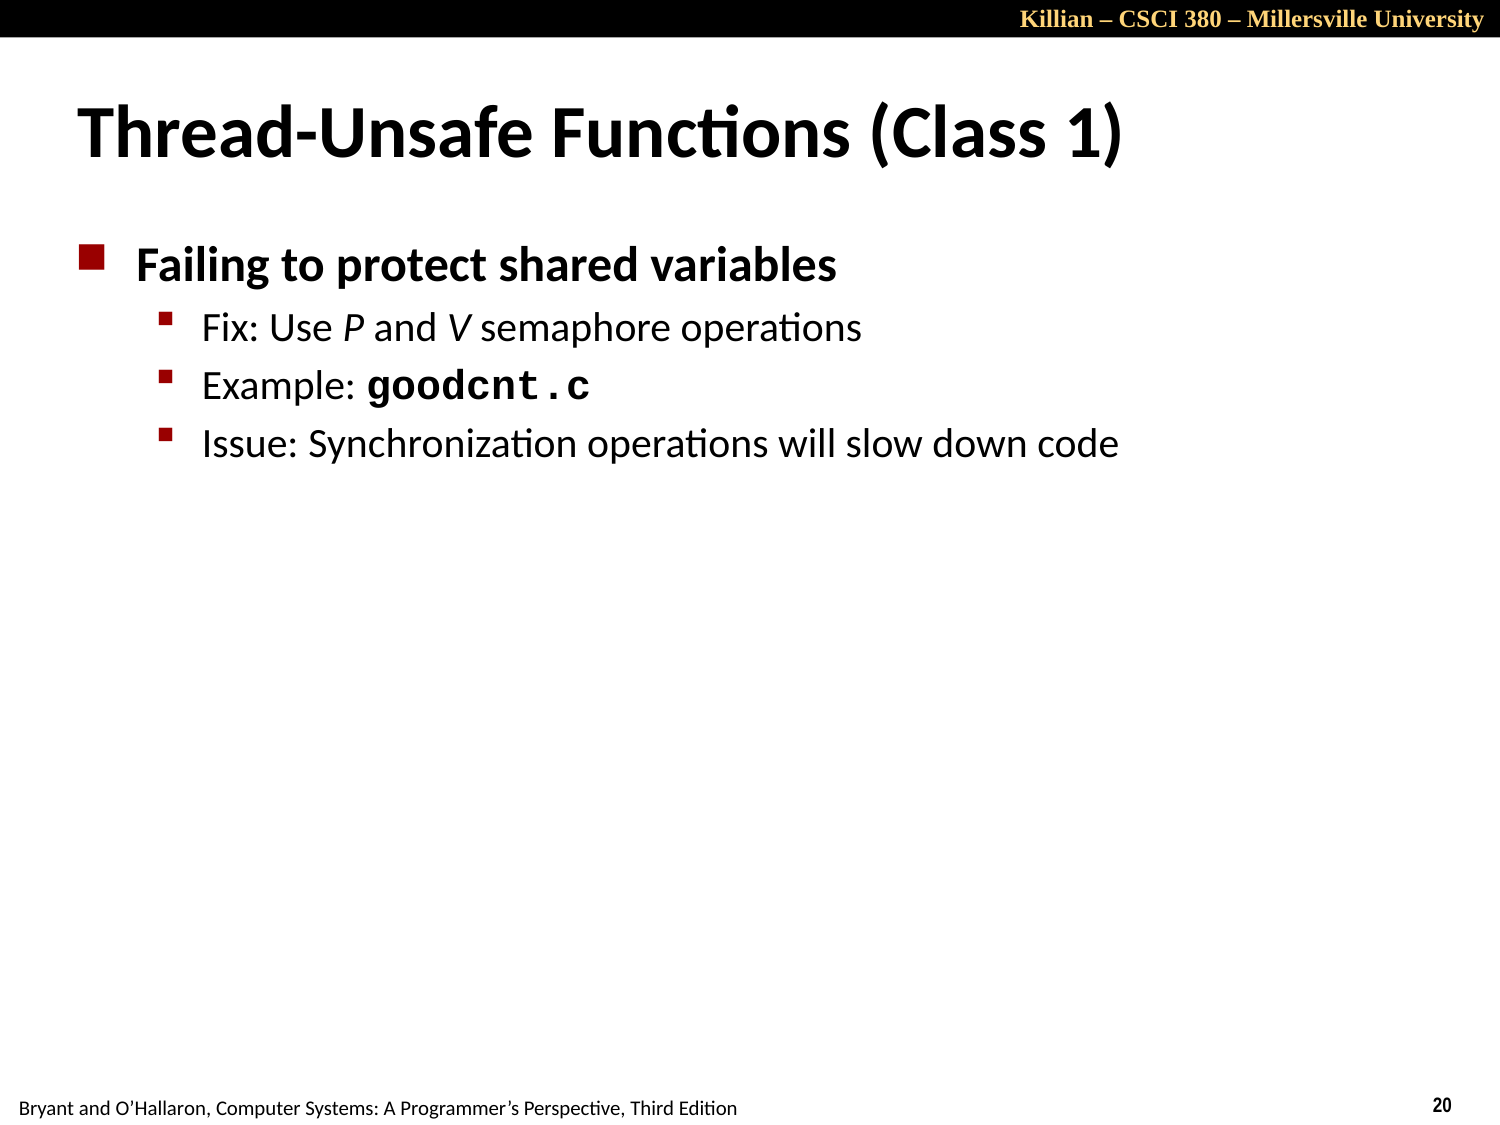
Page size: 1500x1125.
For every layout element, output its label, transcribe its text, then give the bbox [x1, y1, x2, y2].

list Failing to protect shared variables Fix: Use P and V semaphore operations Example: goodcnt.c Issue: Synchronization operations will slow down code [64, 223, 1361, 1040]
title Thread-Unsafe Functions (Class 1) [62, 80, 1199, 176]
